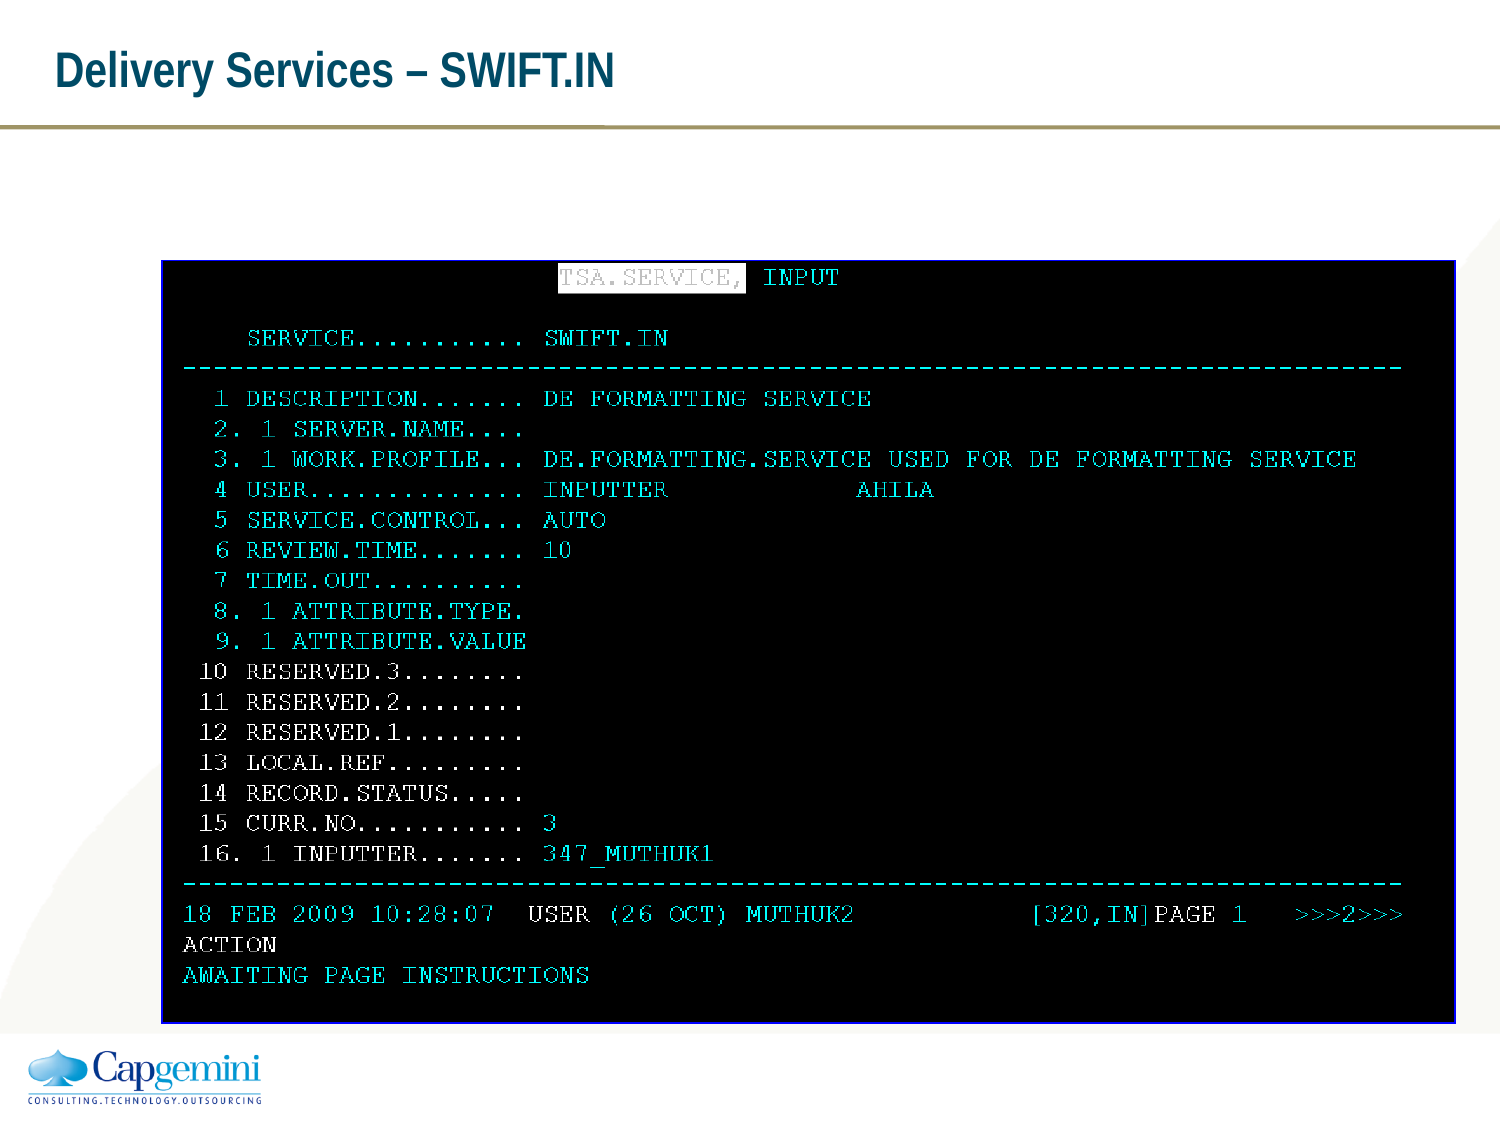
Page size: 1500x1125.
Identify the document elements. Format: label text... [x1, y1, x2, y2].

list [162, 260, 1455, 1023]
title Delivery Services – SWIFT.IN [39, 22, 1470, 113]
picture [0, 130, 1500, 1125]
picture [0, 0, 1500, 125]
